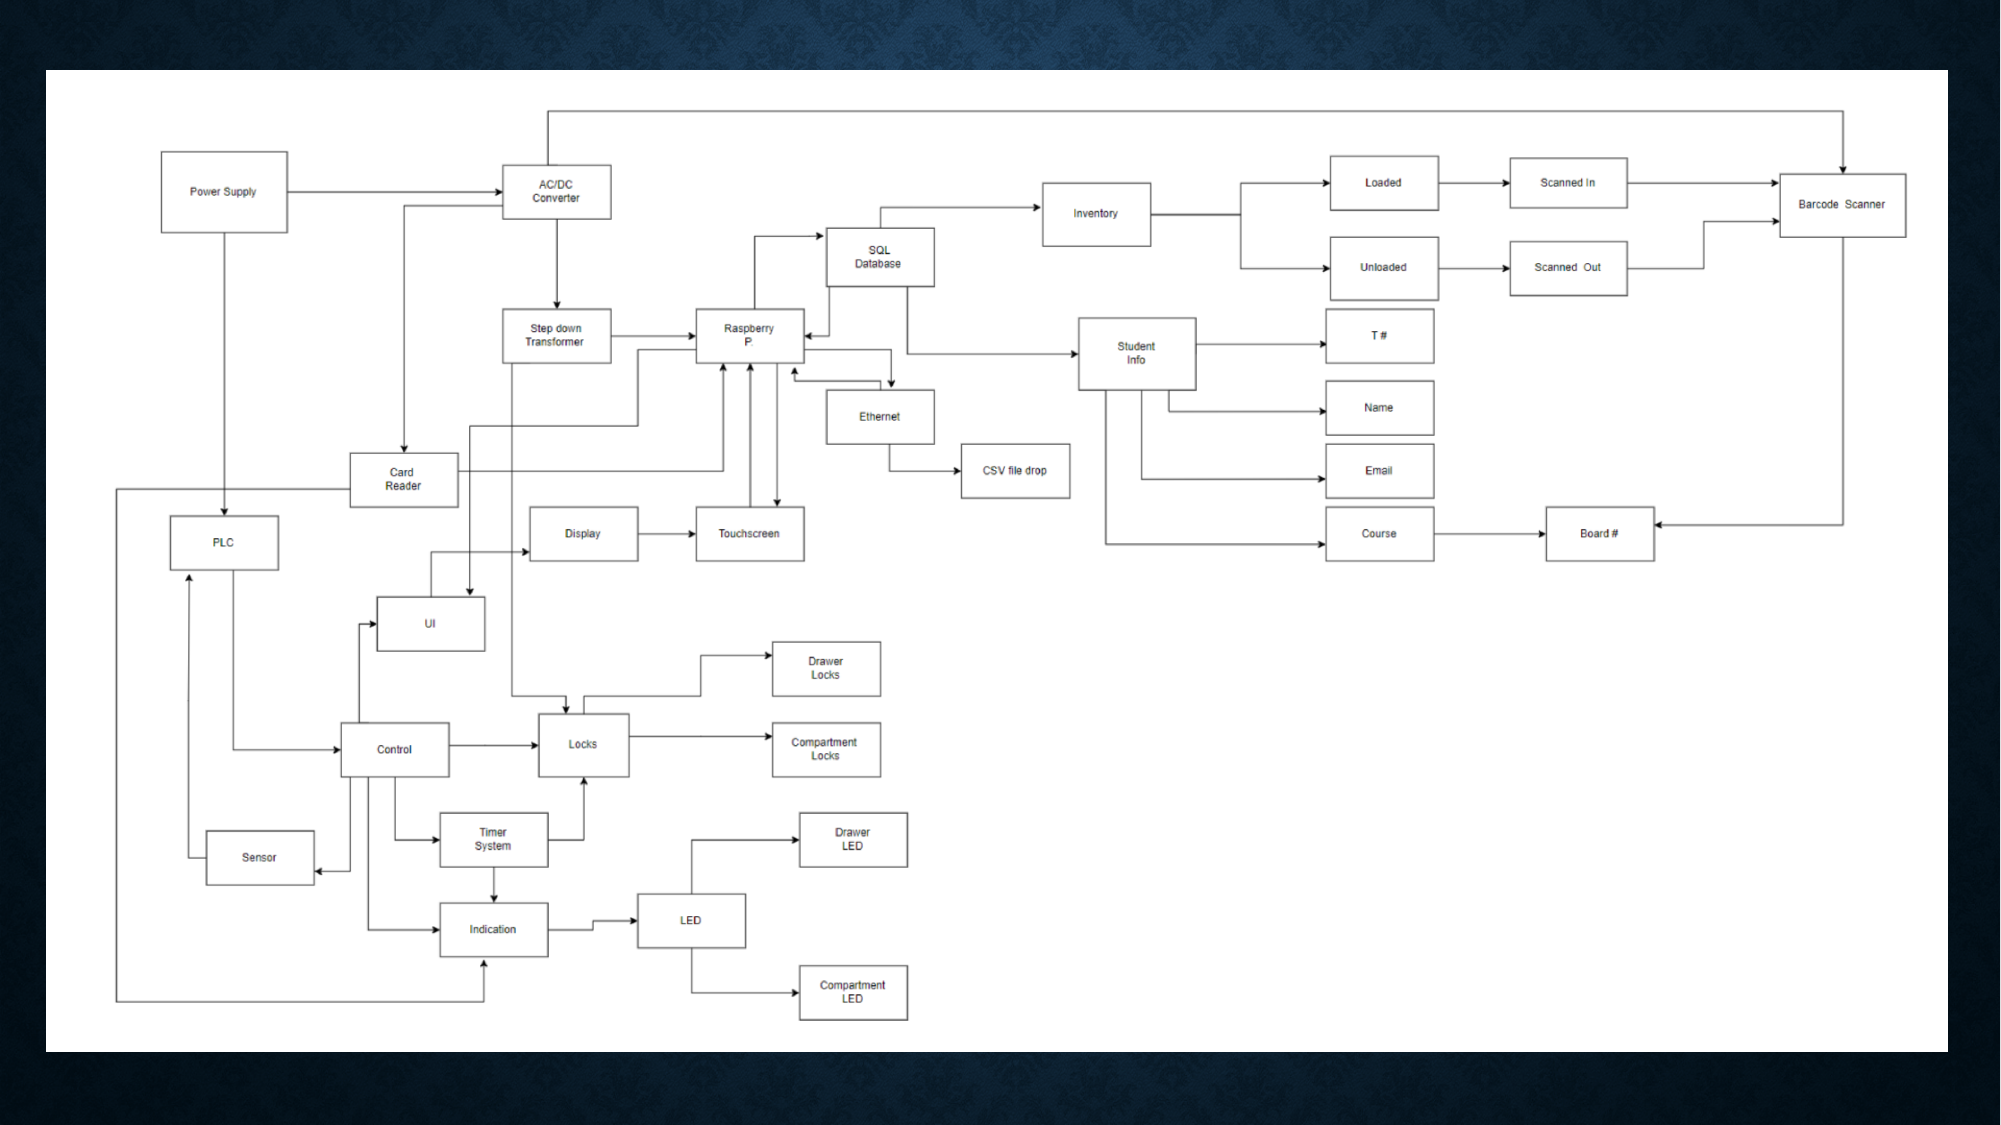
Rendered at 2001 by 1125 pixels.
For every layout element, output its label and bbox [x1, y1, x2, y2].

picture [45, 69, 1949, 1053]
